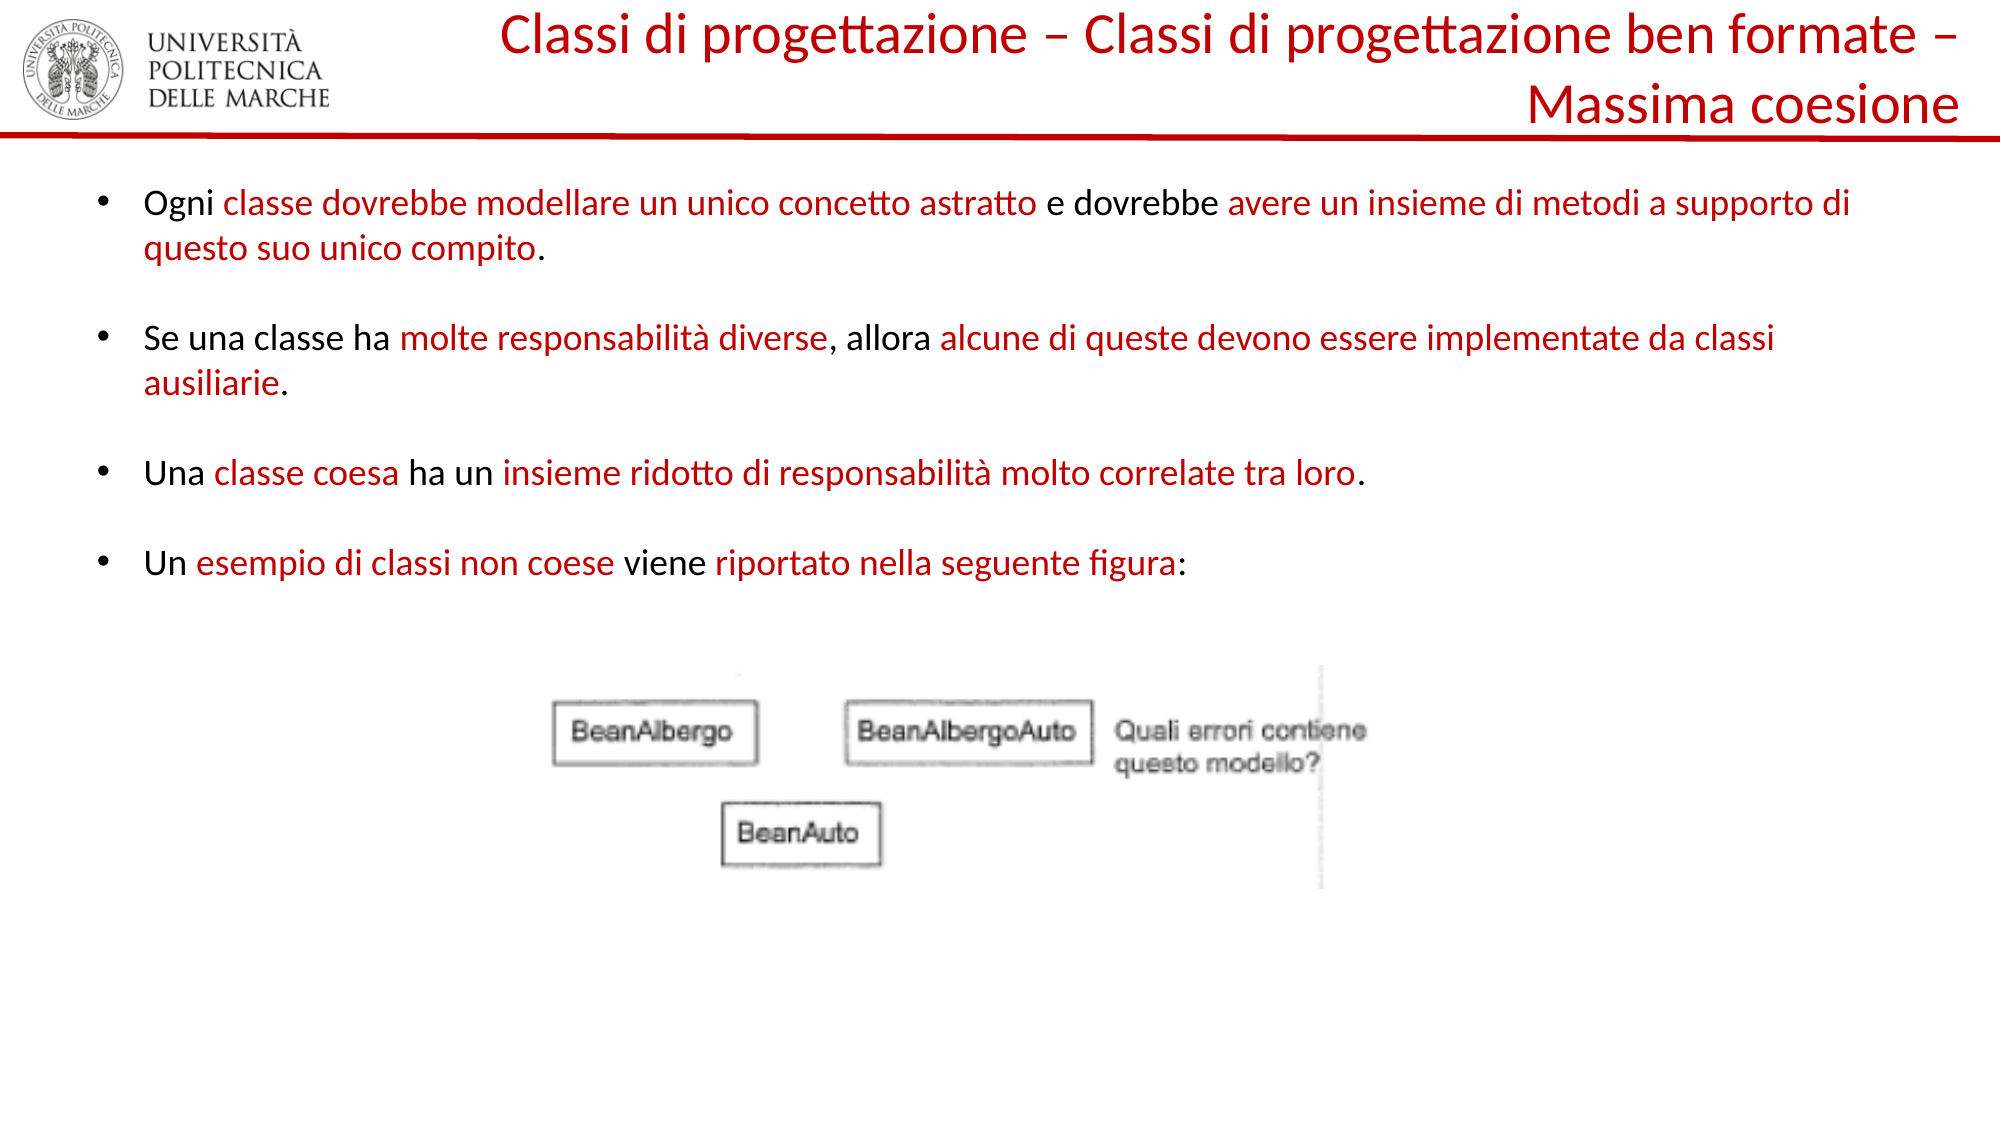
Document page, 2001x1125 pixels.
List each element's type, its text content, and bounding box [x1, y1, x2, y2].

text_box Classi di progettazione – Classi di progettazione ben formate – Massima coesione [485, 0, 1976, 135]
text_box Ogni classe dovrebbe modellare un unico concetto astratto e dovrebbe avere un insieme di metodi a supporto di questo suo unico compito. Se una classe ha molte responsabilità diverse, allora alcune di queste devono essere implementate da classi ausiliarie. Una classe coesa ha un insieme ridotto di responsabilità molto correlate tra loro. Un esempio di classi non coese viene riportato nella seguente figura: [82, 170, 1932, 636]
picture [23, 17, 329, 122]
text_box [0, 135, 2000, 139]
picture [515, 665, 1393, 889]
text_box Classi di progettazione – Classi di progettazione ben formate – Massima coesione [485, 139, 1976, 143]
